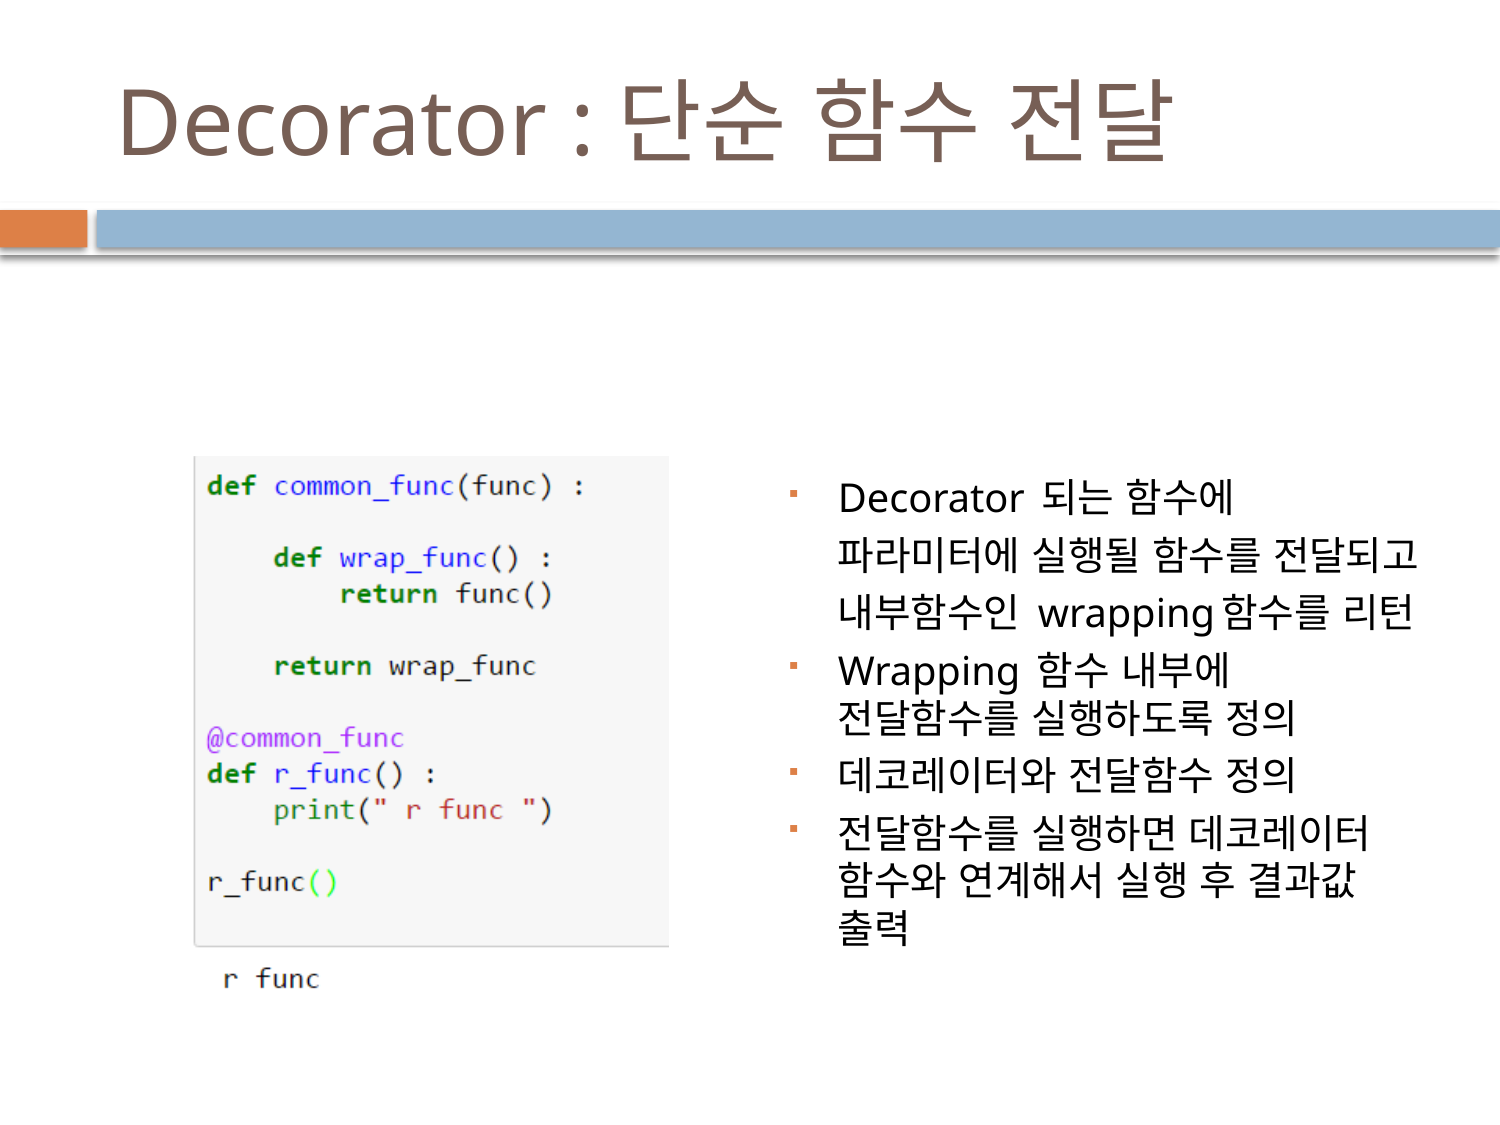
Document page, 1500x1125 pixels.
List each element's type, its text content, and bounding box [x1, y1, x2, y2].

picture [182, 455, 670, 1007]
title Decorator :단순 함수 전달 [100, 37, 1438, 200]
list Decorator 되는 함수에 파라미터에 실행될 함수를 전달되고 내부함수인 wrapping함수를 리턴 Wrapping 함수 내부에 전달함수를 실행하도록 정의 데코레이터와 전달함수 정의 전달함수를 실행하면 데코레이터 함수와 연계해서 실행 후 결과값 출력 [773, 456, 1438, 981]
